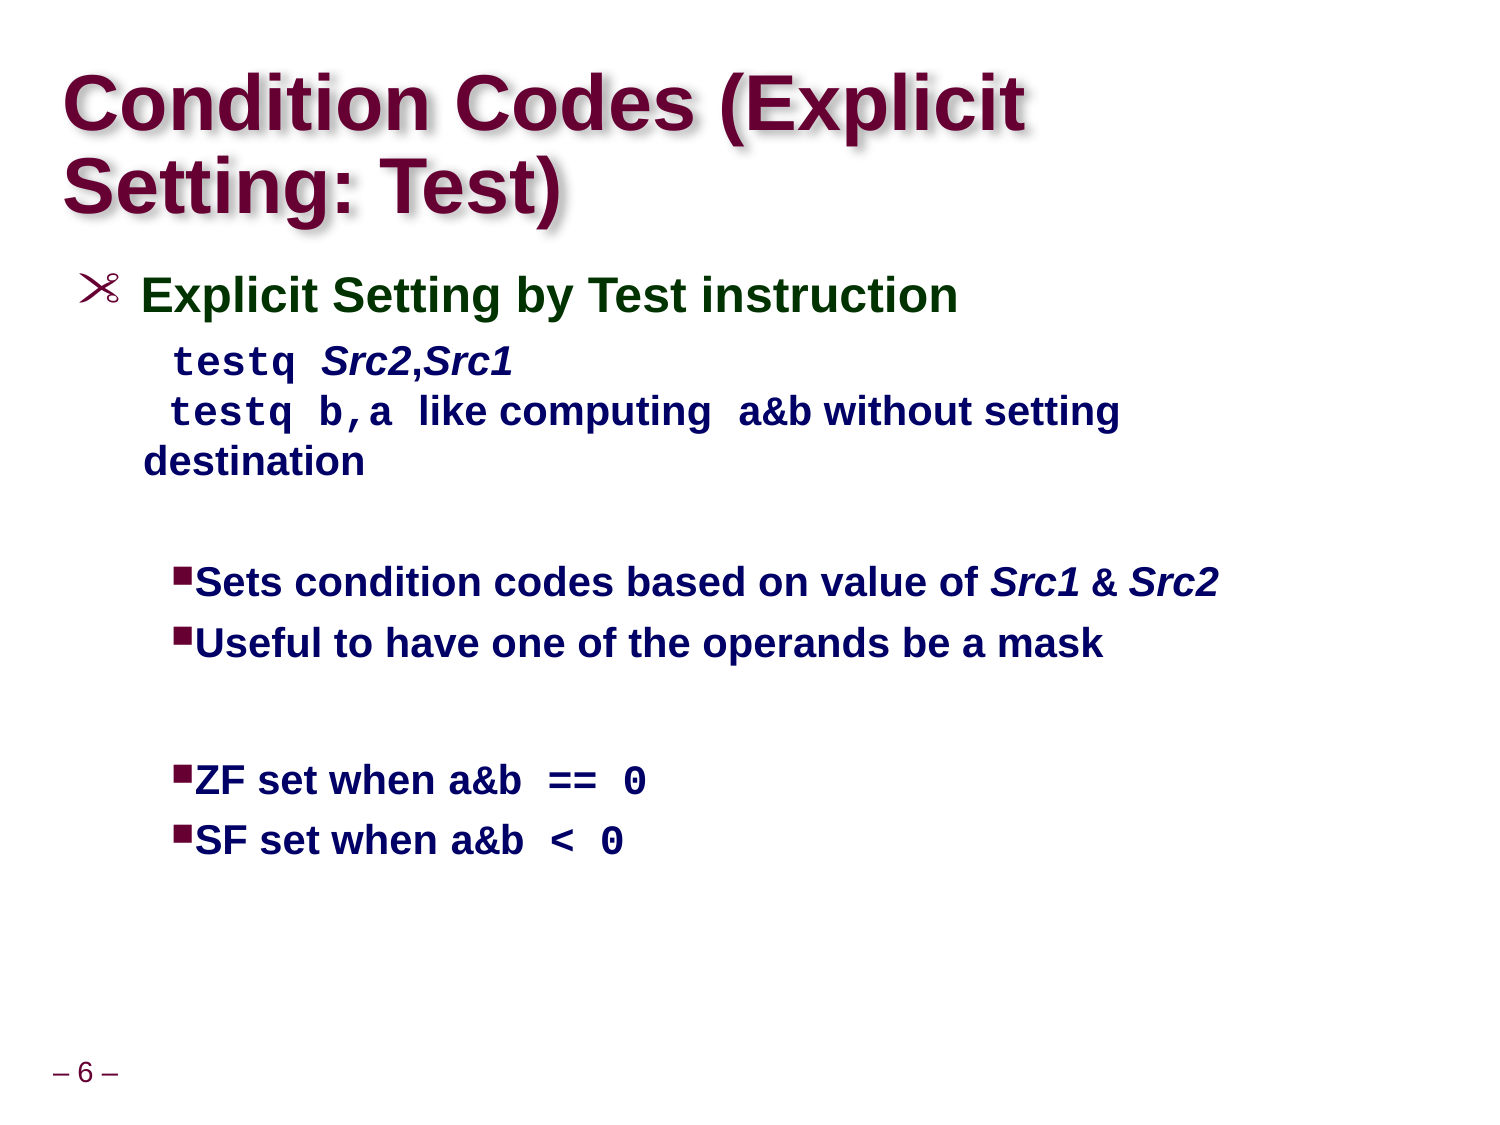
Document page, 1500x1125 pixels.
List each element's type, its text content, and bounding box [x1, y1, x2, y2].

title Condition Codes (Explicit Setting: Test) [62, 99, 1311, 195]
list Explicit Setting by Test instruction testq Src2,Src1 testq b,a like computing a&b without setting destination Sets condition codes based on value of Src1 & Src2 Useful to have one of the operands be a mask ZF set when a&b == 0 SF set when a&b < 0 [62, 259, 1359, 1076]
